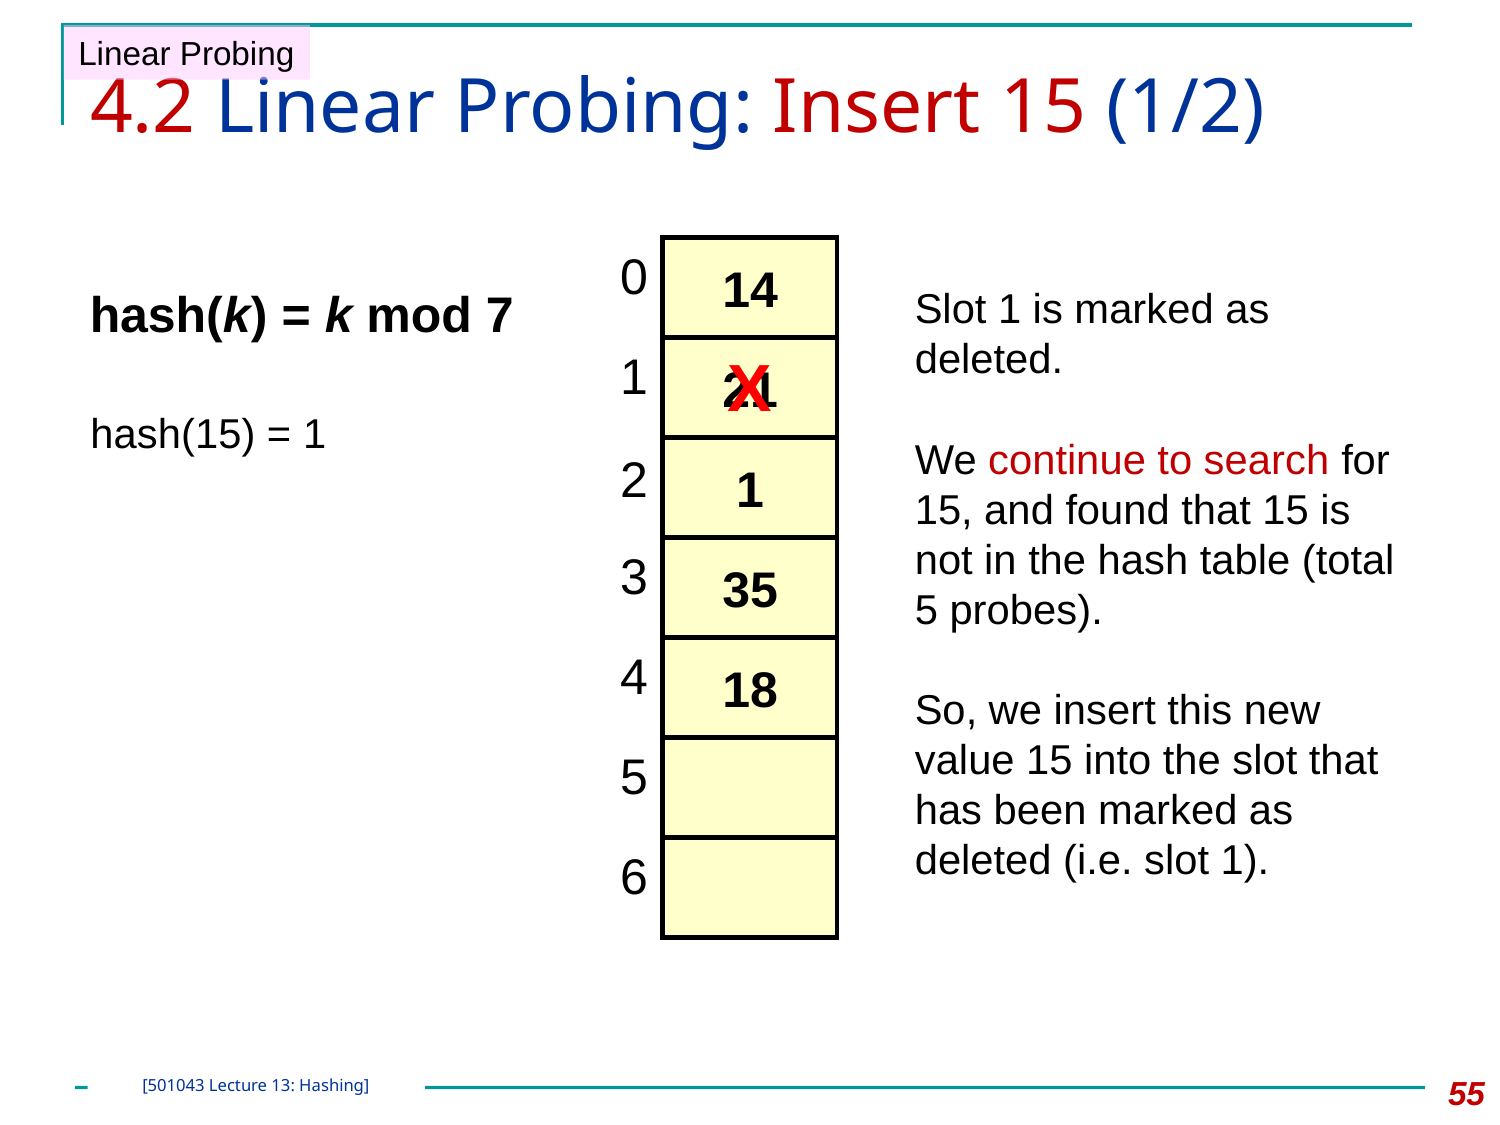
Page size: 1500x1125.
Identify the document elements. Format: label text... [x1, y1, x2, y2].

text_box [501043 Lecture 13: Hashing] [87, 1074, 425, 1100]
title 4.2 Linear Probing: Insert 15 (1/2) [74, 49, 1426, 188]
text_box Linear Probing [63, 24, 310, 80]
text_box hash(k) = k mod 7 [75, 274, 563, 350]
text_box Slot 1 is marked as deleted. We continue to search for 15, and found that 15 is not in the hash table (total 5 probes). So, we insert this new value 15 into the slot that has been marked as deleted (i.e. slot 1). [899, 274, 1413, 890]
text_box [574, 237, 838, 938]
text_box hash(15) = 1 [75, 399, 342, 465]
slide_number 55 [1400, 1065, 1500, 1125]
